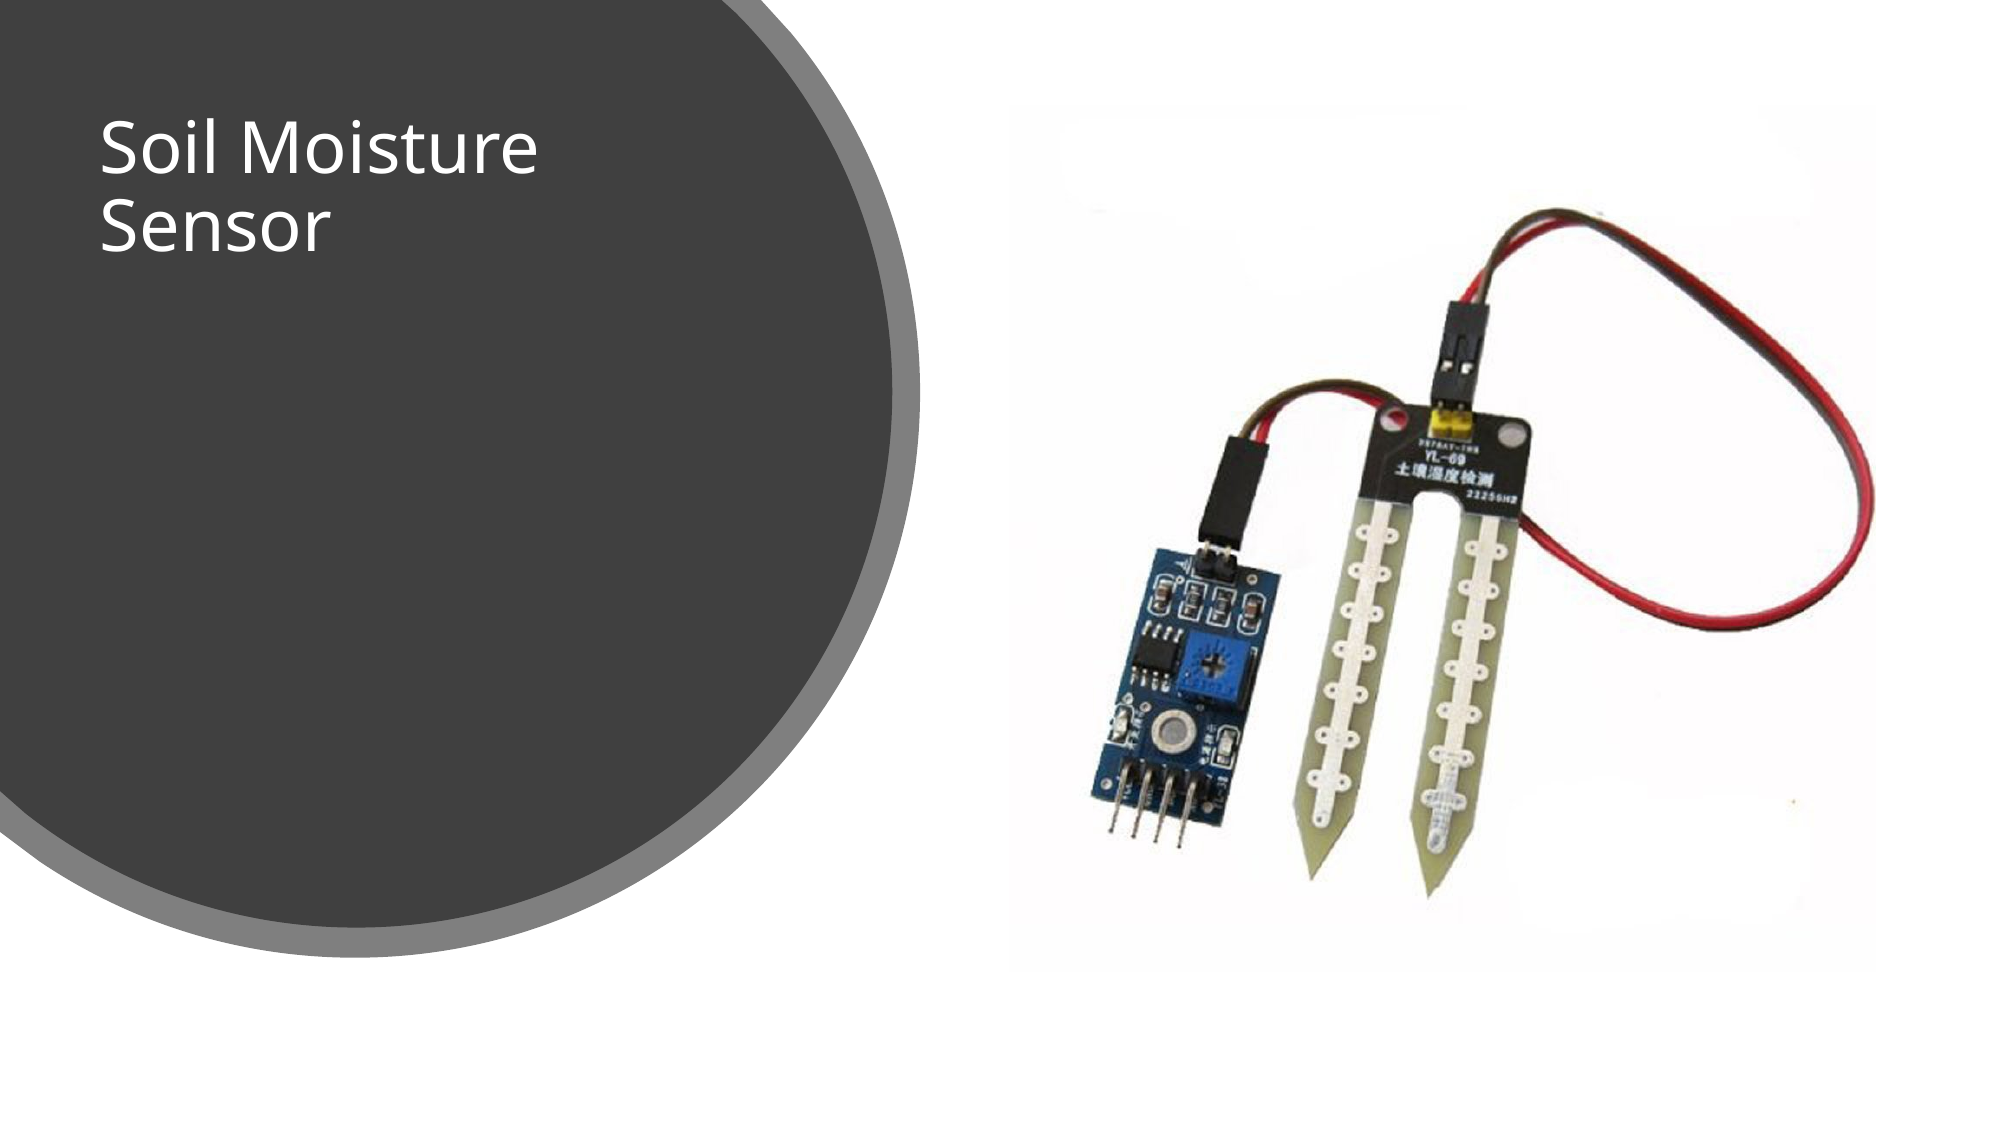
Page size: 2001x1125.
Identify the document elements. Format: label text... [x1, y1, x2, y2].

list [1009, 105, 1876, 972]
title Soil Moisture Sensor [85, 103, 790, 275]
text_box [0, 0, 894, 929]
text_box [0, 0, 922, 959]
